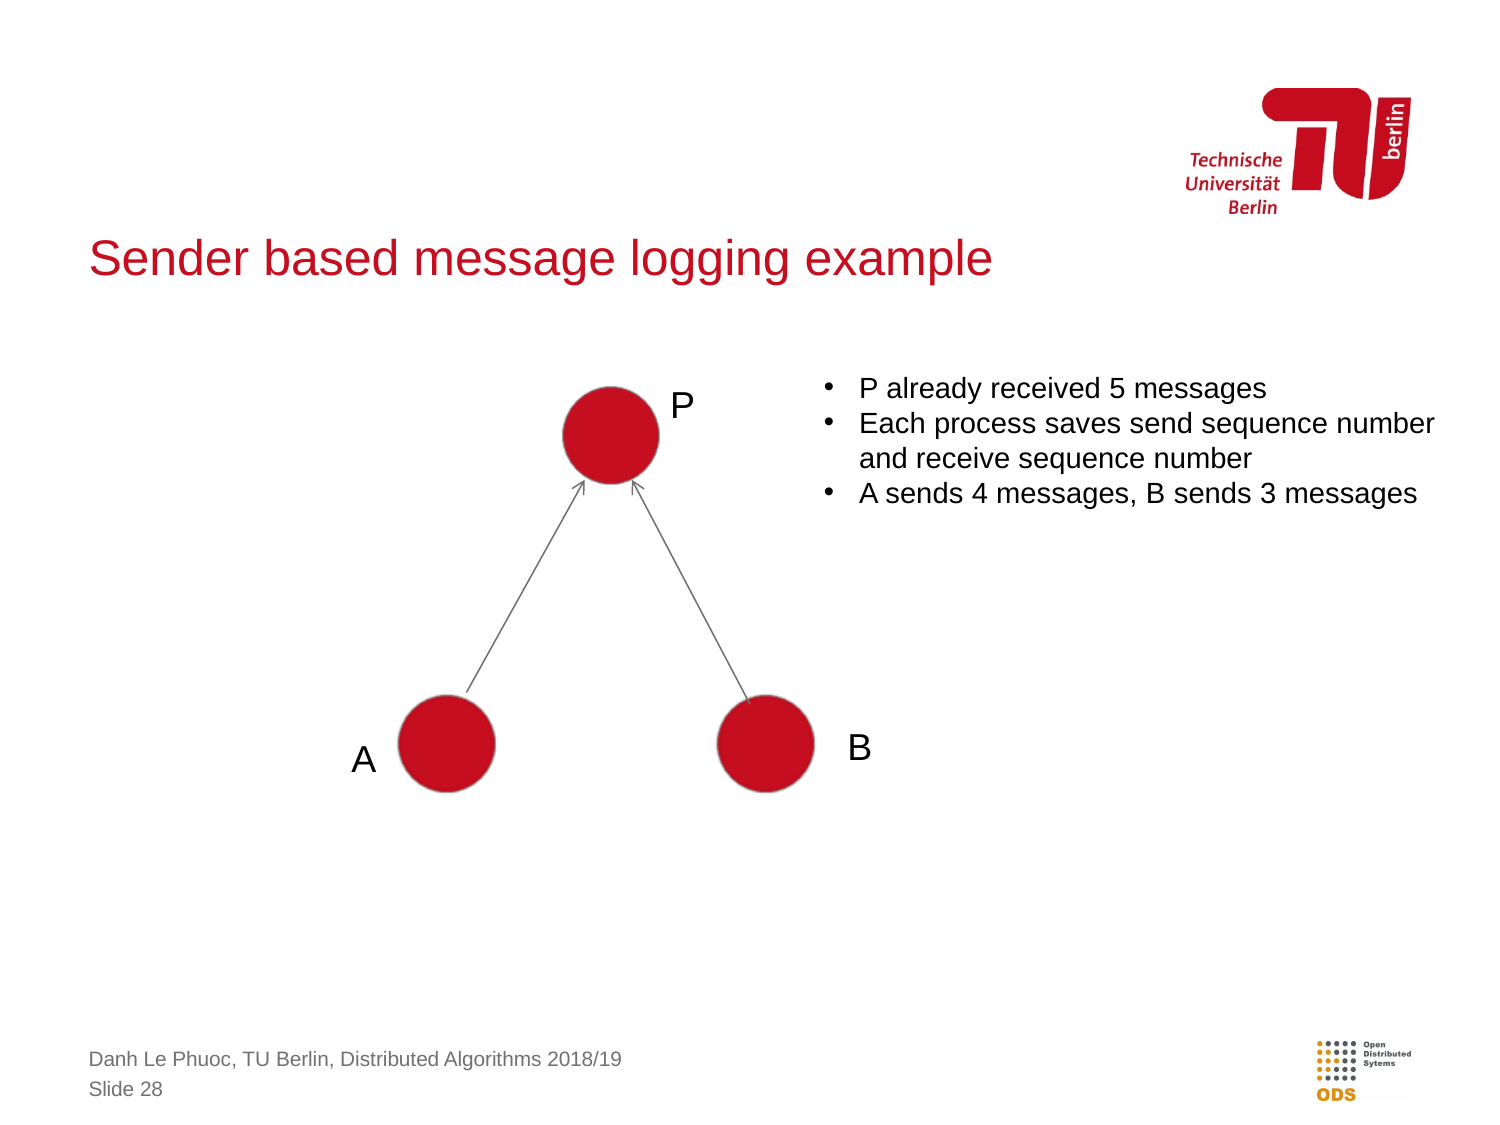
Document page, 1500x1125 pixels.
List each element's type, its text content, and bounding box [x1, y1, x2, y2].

picture [395, 692, 499, 796]
text_box B [832, 715, 892, 776]
title Sender based message logging example [88, 222, 1411, 286]
text_box A [336, 727, 384, 788]
slide_number Slide 28 [88, 1075, 1176, 1101]
picture [1317, 1041, 1411, 1101]
text_box P already received 5 messages Each process saves send sequence number and receive sequence number A sends 4 messages, B sends 3 messages [809, 361, 1471, 517]
footer Danh Le Phuoc, TU Berlin, Distributed Algorithms 2018/19 [88, 1045, 1176, 1071]
picture [1186, 88, 1411, 214]
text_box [466, 479, 585, 693]
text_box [631, 479, 751, 705]
text_box P [655, 373, 727, 434]
picture [560, 385, 661, 486]
picture [714, 692, 818, 796]
